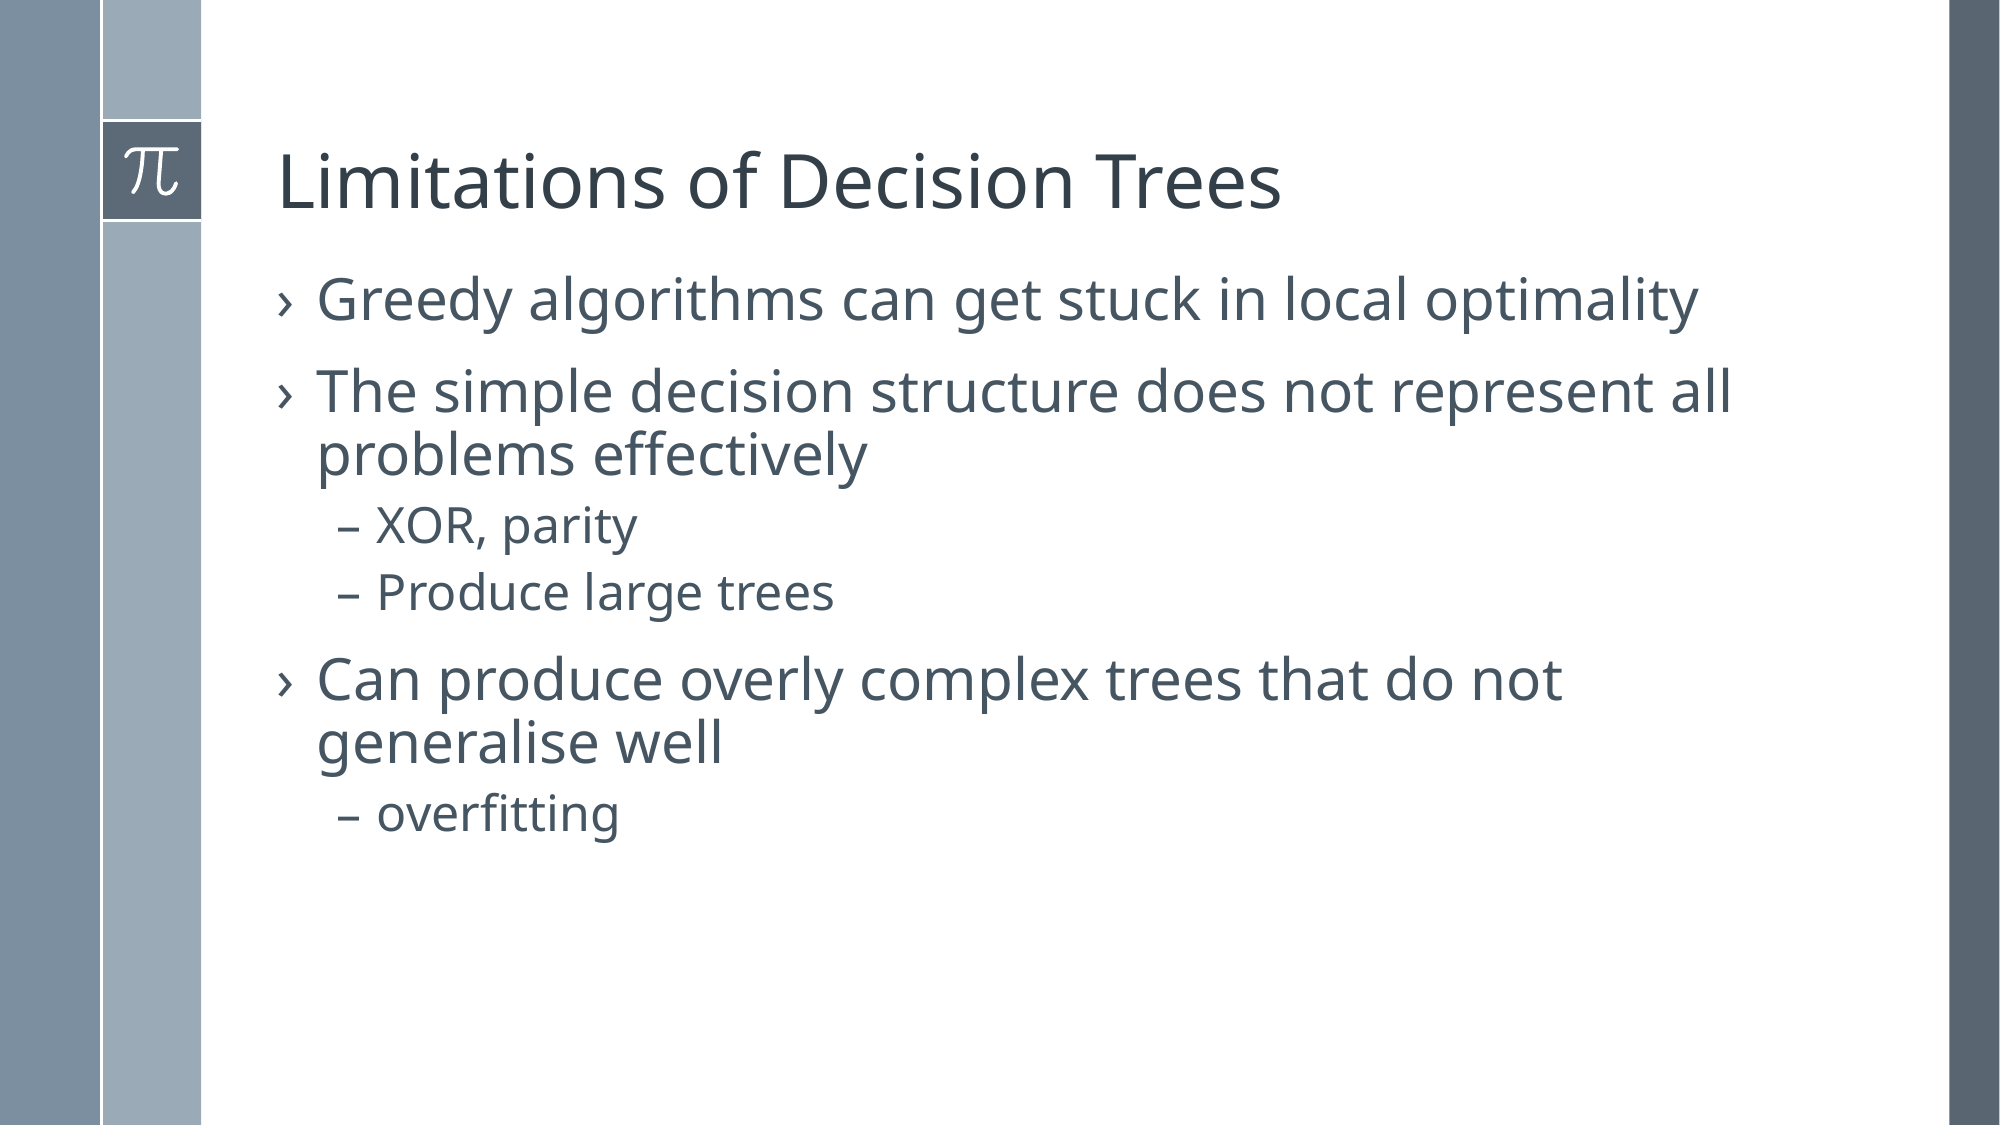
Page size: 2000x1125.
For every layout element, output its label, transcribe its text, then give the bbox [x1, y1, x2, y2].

title Limitations of Decision Trees [261, 29, 1867, 233]
list Greedy algorithms can get stuck in local optimality The simple decision structure does not represent all problems effectively XOR, parity Produce large trees Can produce overly complex trees that do not generalise well overfitting [261, 262, 1867, 1013]
